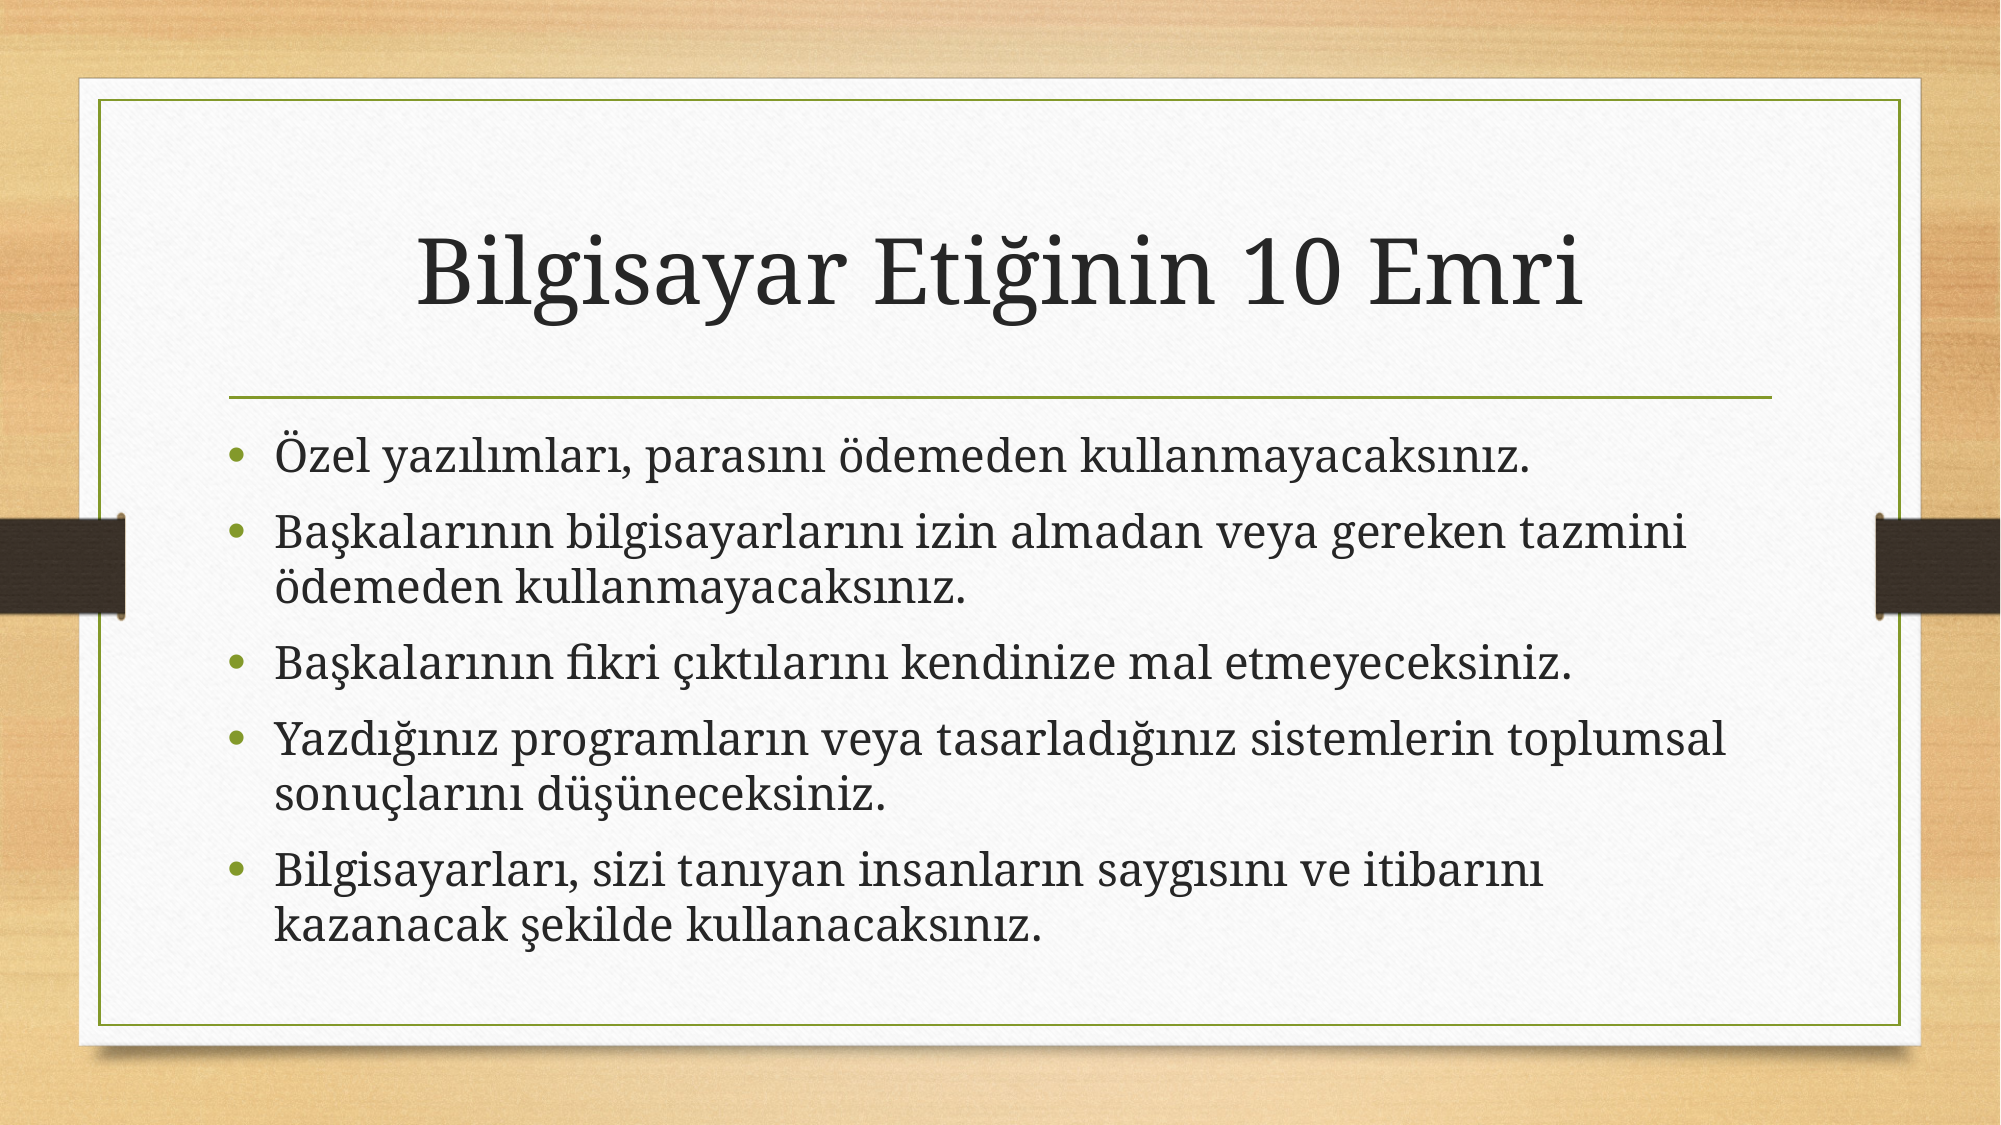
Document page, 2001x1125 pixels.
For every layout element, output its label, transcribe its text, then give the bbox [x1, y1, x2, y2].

picture [0, 0, 2001, 1125]
title Bilgisayar Etiğinin 10 Emri [212, 161, 1788, 375]
list Özel yazılımları, parasını ödemeden kullanmayacaksınız. Başkalarının bilgisayarlarını izin almadan veya gereken tazmini ödemeden kullanmayacaksınız. Başkalarının fikri çıktılarını kendinize mal etmeyeceksiniz. Yazdığınız programların veya tasarladığınız sistemlerin toplumsal sonuçlarını düşüneceksiniz. Bilgisayarları, sizi tanıyan insanların saygısını ve itibarını kazanacak şekilde kullanacaksınız. [212, 419, 1788, 964]
